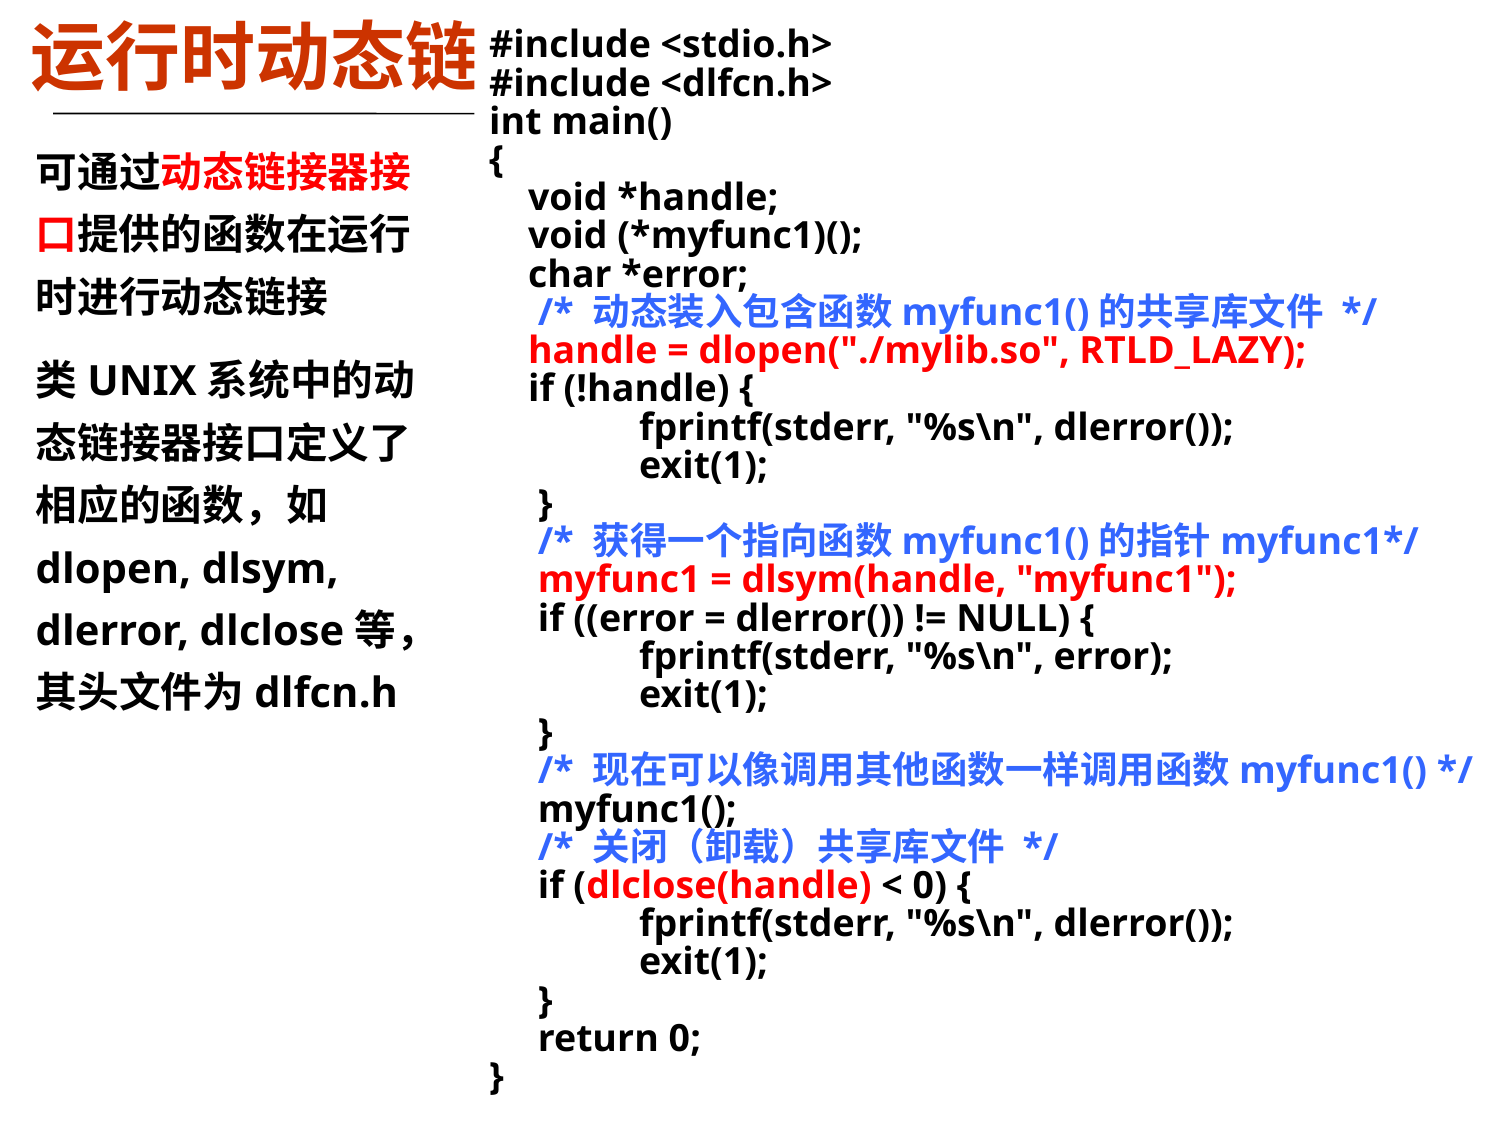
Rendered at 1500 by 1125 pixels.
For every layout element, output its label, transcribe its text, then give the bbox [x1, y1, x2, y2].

text_box 可通过动态链接器接口提供的函数在运行时进行动态链接 类UNIX系统中的动态链接器接口定义了相应的函数，如dlopen, dlsym, dlerror, dlclose等，其头文件为dlfcn.h [20, 125, 433, 724]
title 运行时动态链接 [15, 8, 1412, 102]
text_box #include <stdio.h> #include <dlfcn.h> int main() { void *handle; void (*myfunc1)(); char *error; /* 动态装入包含函数myfunc1()的共享库文件 */ handle = dlopen("./mylib.so", RTLD_LAZY); if (!handle) { fprintf(stderr, "%s\n", dlerror()); exit(1); } /* 获得一个指向函数myfunc1()的指针myfunc1*/ myfunc1 = dlsym(handle, "myfunc1"); if ((error = dlerror()) != NULL) { fprintf(stderr, "%s\n", error); exit(1); } /* 现在可以像调用其他函数一样调用函数myfunc1() */ myfunc1(); /* 关闭（卸载）共享库文件 */ if (dlclose(handle) < 0) { fprintf(stderr, "%s\n", dlerror()); exit(1); } return 0; } [474, 19, 1488, 1105]
